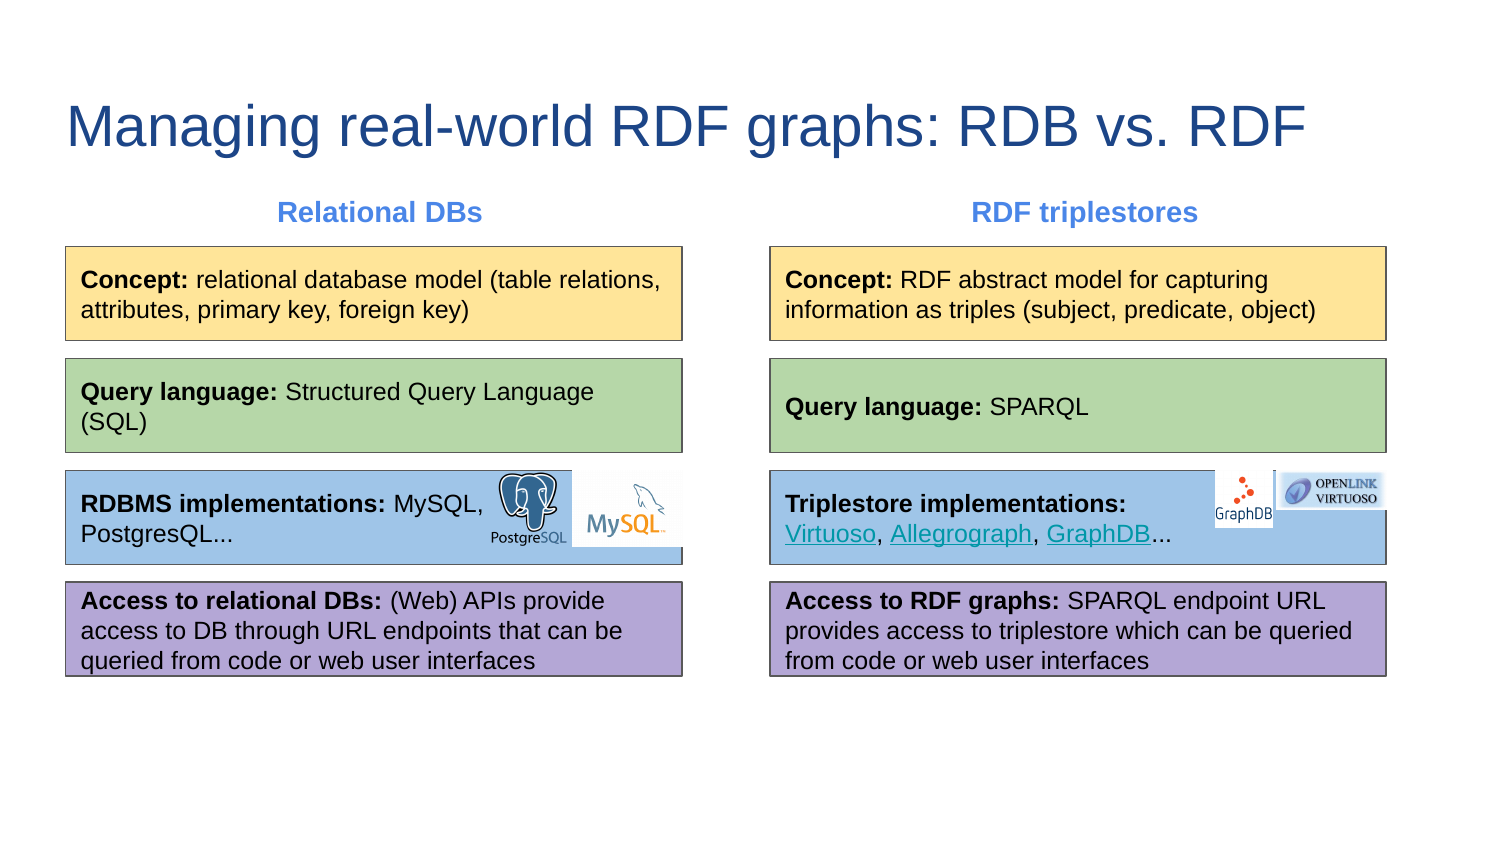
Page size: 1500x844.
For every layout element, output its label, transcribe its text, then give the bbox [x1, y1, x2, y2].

picture [571, 470, 683, 547]
text_box Query language: Structured Query Language (SQL) [65, 358, 683, 453]
text_box Query language: SPARQL [769, 358, 1387, 453]
text_box Access to relational DBs: (Web) APIs provide access to DB through URL endpoints that can be queried from code or web user interfaces [65, 582, 683, 677]
text_box Relational DBs [262, 178, 506, 236]
text_box Concept: relational database model (table relations, attributes, primary key, foreign key) [65, 246, 683, 341]
text_box Access to RDF graphs: SPARQL endpoint URL provides access to triplestore which can be queried from code or web user interfaces [769, 582, 1387, 677]
picture [1215, 470, 1273, 528]
picture [490, 470, 568, 547]
title Managing real-world RDF graphs: RDB vs. RDF [51, 72, 1449, 167]
text_box Triplestore implementations: Virtuoso, Allegrograph, GraphDB... [769, 470, 1387, 565]
text_box Concept: RDF abstract model for capturing information as triples (subject, predicate, object) [769, 246, 1387, 341]
text_box RDBMS implementations: MySQL, PostgresQL... [65, 470, 683, 565]
picture [1276, 470, 1387, 510]
text_box RDF triplestores [956, 178, 1216, 236]
